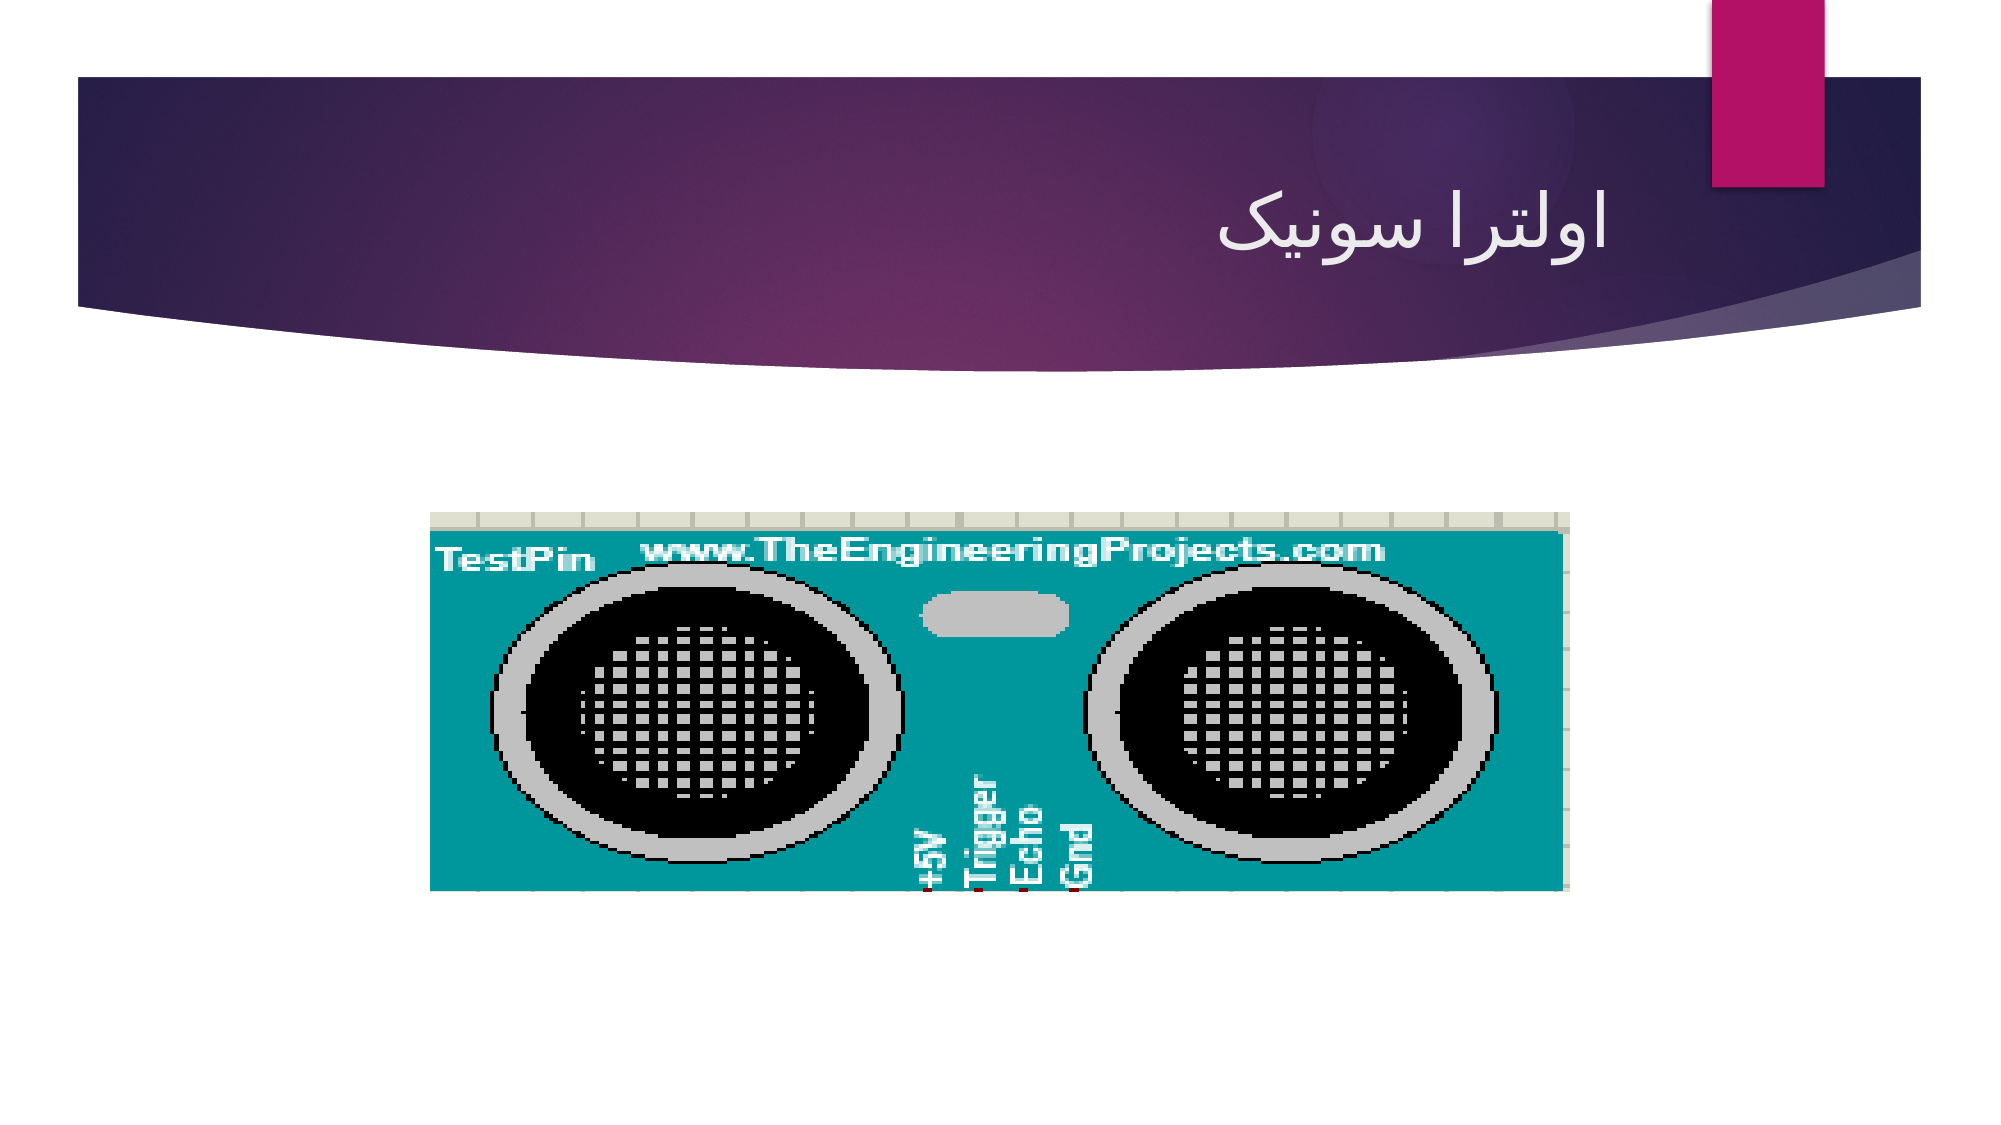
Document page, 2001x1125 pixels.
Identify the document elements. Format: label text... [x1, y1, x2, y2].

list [429, 512, 1571, 892]
title اولترا سونیک [189, 159, 1627, 276]
